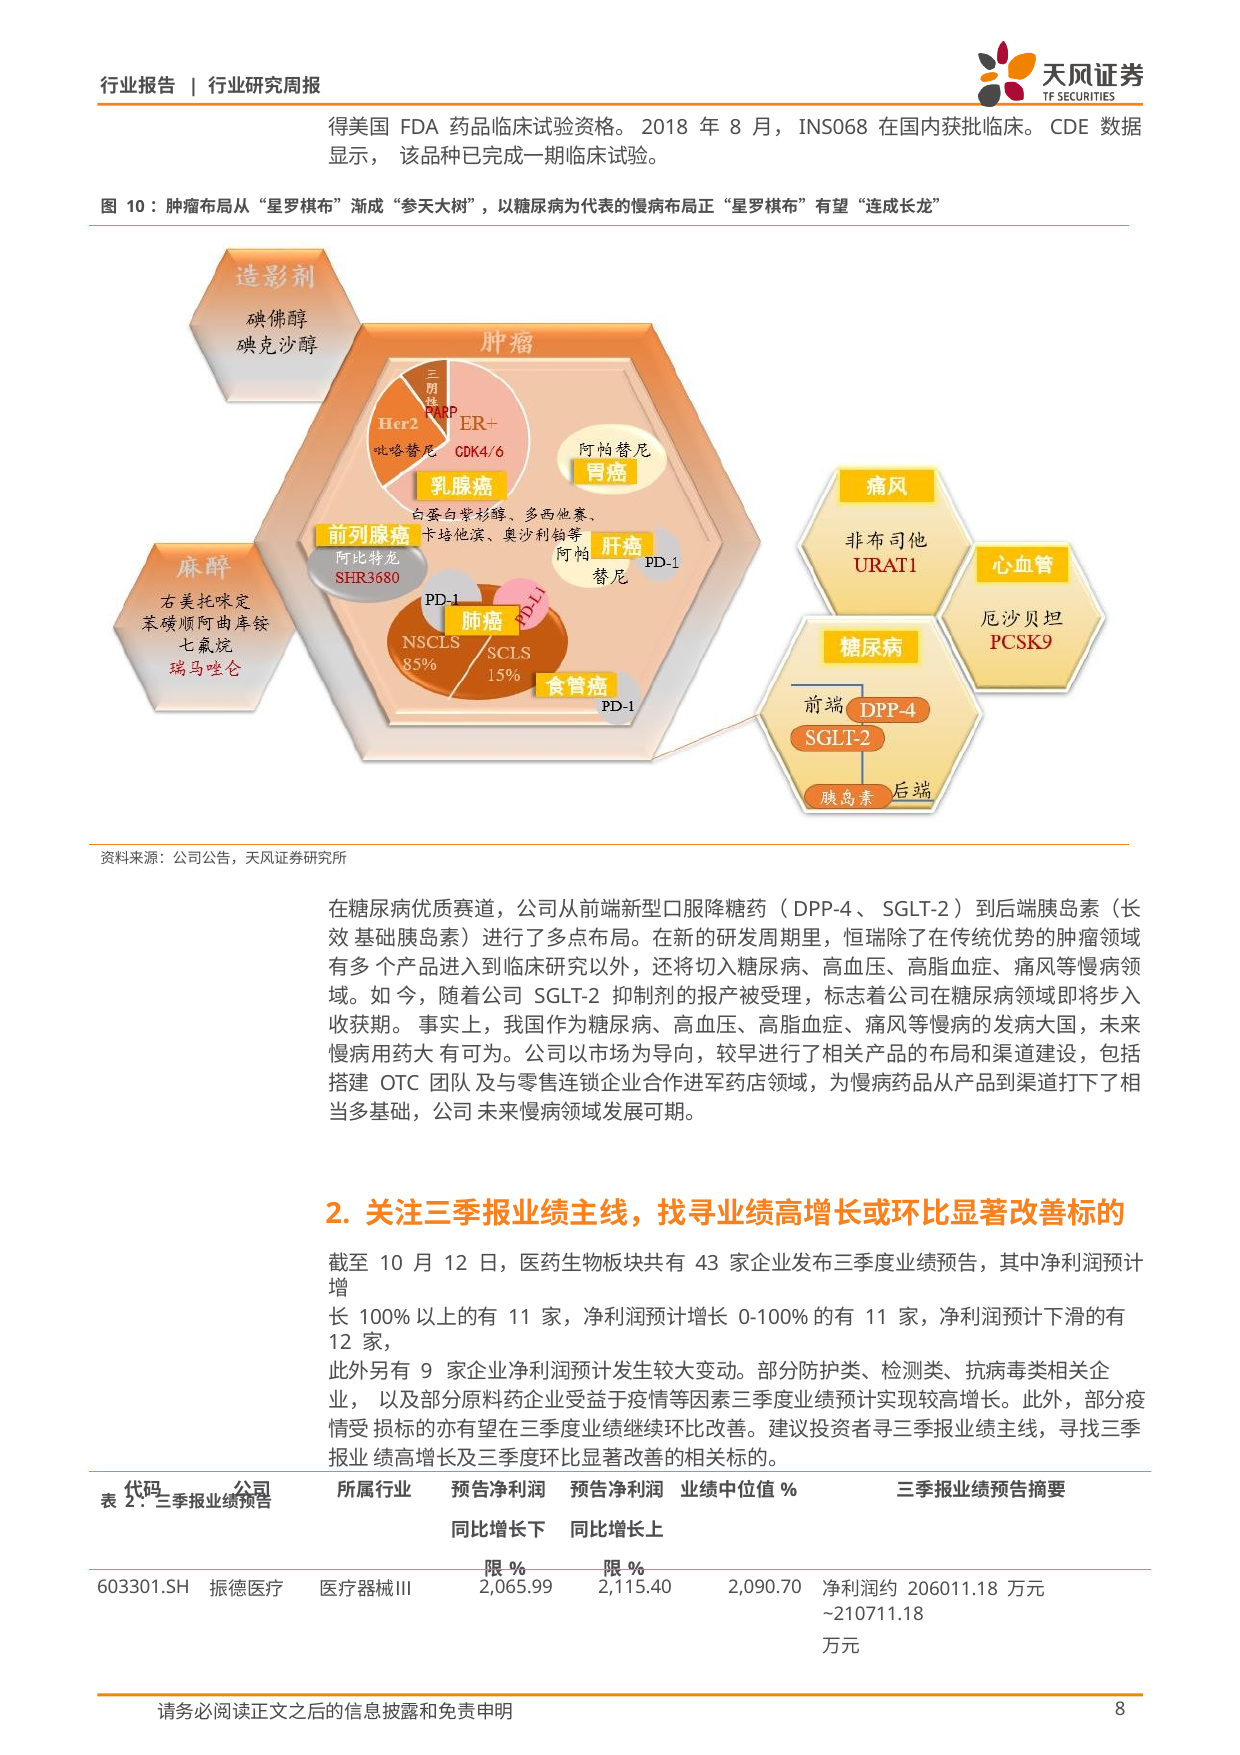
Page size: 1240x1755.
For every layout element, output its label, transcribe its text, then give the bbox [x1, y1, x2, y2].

picture [100, 237, 1113, 822]
table_cell 医疗器械Ⅲ [301, 1570, 432, 1630]
text_box 行业报告 | 行业研究周报 得美国 FDA 药品临床试验资格。2018 年 8 月，INS068 在国内获批临床。CDE 数据显示， 该品种已完成一期临床试验。 [98, 71, 1153, 168]
text_box 在糖尿病优质赛道，公司从前端新型口服降糖药（DPP-4、SGLT-2）到后端胰岛素（长效 基础胰岛素）进行了多点布局。在新的研发周期里，恒瑞除了在传统优势的肿瘤领域有多 个产品进入到临床研究以外，还将切入糖尿病、高血压、高脂血症、痛风等慢病领域。如 今，随着公司 SGLT-2 抑制剂的报产被受理，标志着公司在糖尿病领域即将步入收获期。 事实上，我国作为糖尿病、高血压、高脂血症、痛风等慢病的发病大国，未来慢病用药大 有可为。公司以市场为导向，较早进行了相关产品的布局和渠道建设，包括搭建 OTC 团队 及与零售连锁企业合作进军药店领域，为慢病药品从产品到渠道打下了相当多基础，公司 未来慢病领域发展可期。 [326, 890, 1143, 1124]
table_cell 资料来源：公司公告，天风证券研究所 [89, 845, 1129, 869]
table_header 预告净利润 同比增长下 限% [432, 1472, 559, 1569]
table_header 图 10：肿瘤布局从“星罗棋布”渐成“参天大树”，以糖尿病为代表的慢病布局正“星罗棋布”有望“连成长龙” [89, 200, 1129, 225]
table_cell 2,115.40 [559, 1570, 679, 1630]
slide_number 10 [1108, 1701, 1141, 1755]
table_header 三季报业绩预告摘要 [812, 1472, 1151, 1569]
table_cell 净利润约 206011.18 万元~210711.18 万元 [812, 1570, 1151, 1630]
table_cell 603301.SH [89, 1570, 198, 1630]
table_cell 2,090.70 [679, 1570, 812, 1630]
footer 请务必阅读正文之后的信息披露和免责申明 [154, 1699, 516, 1755]
table_header 业绩中位值% [679, 1472, 812, 1569]
table_header 所属行业 [301, 1472, 432, 1569]
table_header 代码 [89, 1472, 198, 1569]
text_box 2. 关注三季报业绩主线，找寻业绩高增长或环比显著改善标的 截至 10 月 12 日，医药生物板块共有 43 家企业发布三季度业绩预告，其中净利润预计增 长 100%以上的有 11 家，净利润预计增长 0-100%的有 11 家，净利润预计下滑的有 12 家， 此外另有 9 家企业净利润预计发生较大变动。部分防护类、检测类、抗病毒类相关企业， 以及部分原料药企业受益于疫情等因素三季度业绩预计实现较高增长。此外，部分疫情受 损标的亦有望在三季度业绩继续环比改善。建议投资者寻三季报业绩主线，寻找三季报业 绩高增长及三季度环比显著改善的相关标的。 表 2：三季报业绩预告 [98, 1191, 1153, 1512]
table_cell 2,065.99 [432, 1570, 559, 1630]
table_header 预告净利润 同比增长上 限% [559, 1472, 679, 1569]
text_box [97, 1693, 1143, 1697]
table_cell [89, 226, 1129, 844]
picture [978, 41, 1143, 71]
table_header 公司 [198, 1472, 301, 1569]
table_cell 振德医疗 [198, 1570, 301, 1630]
